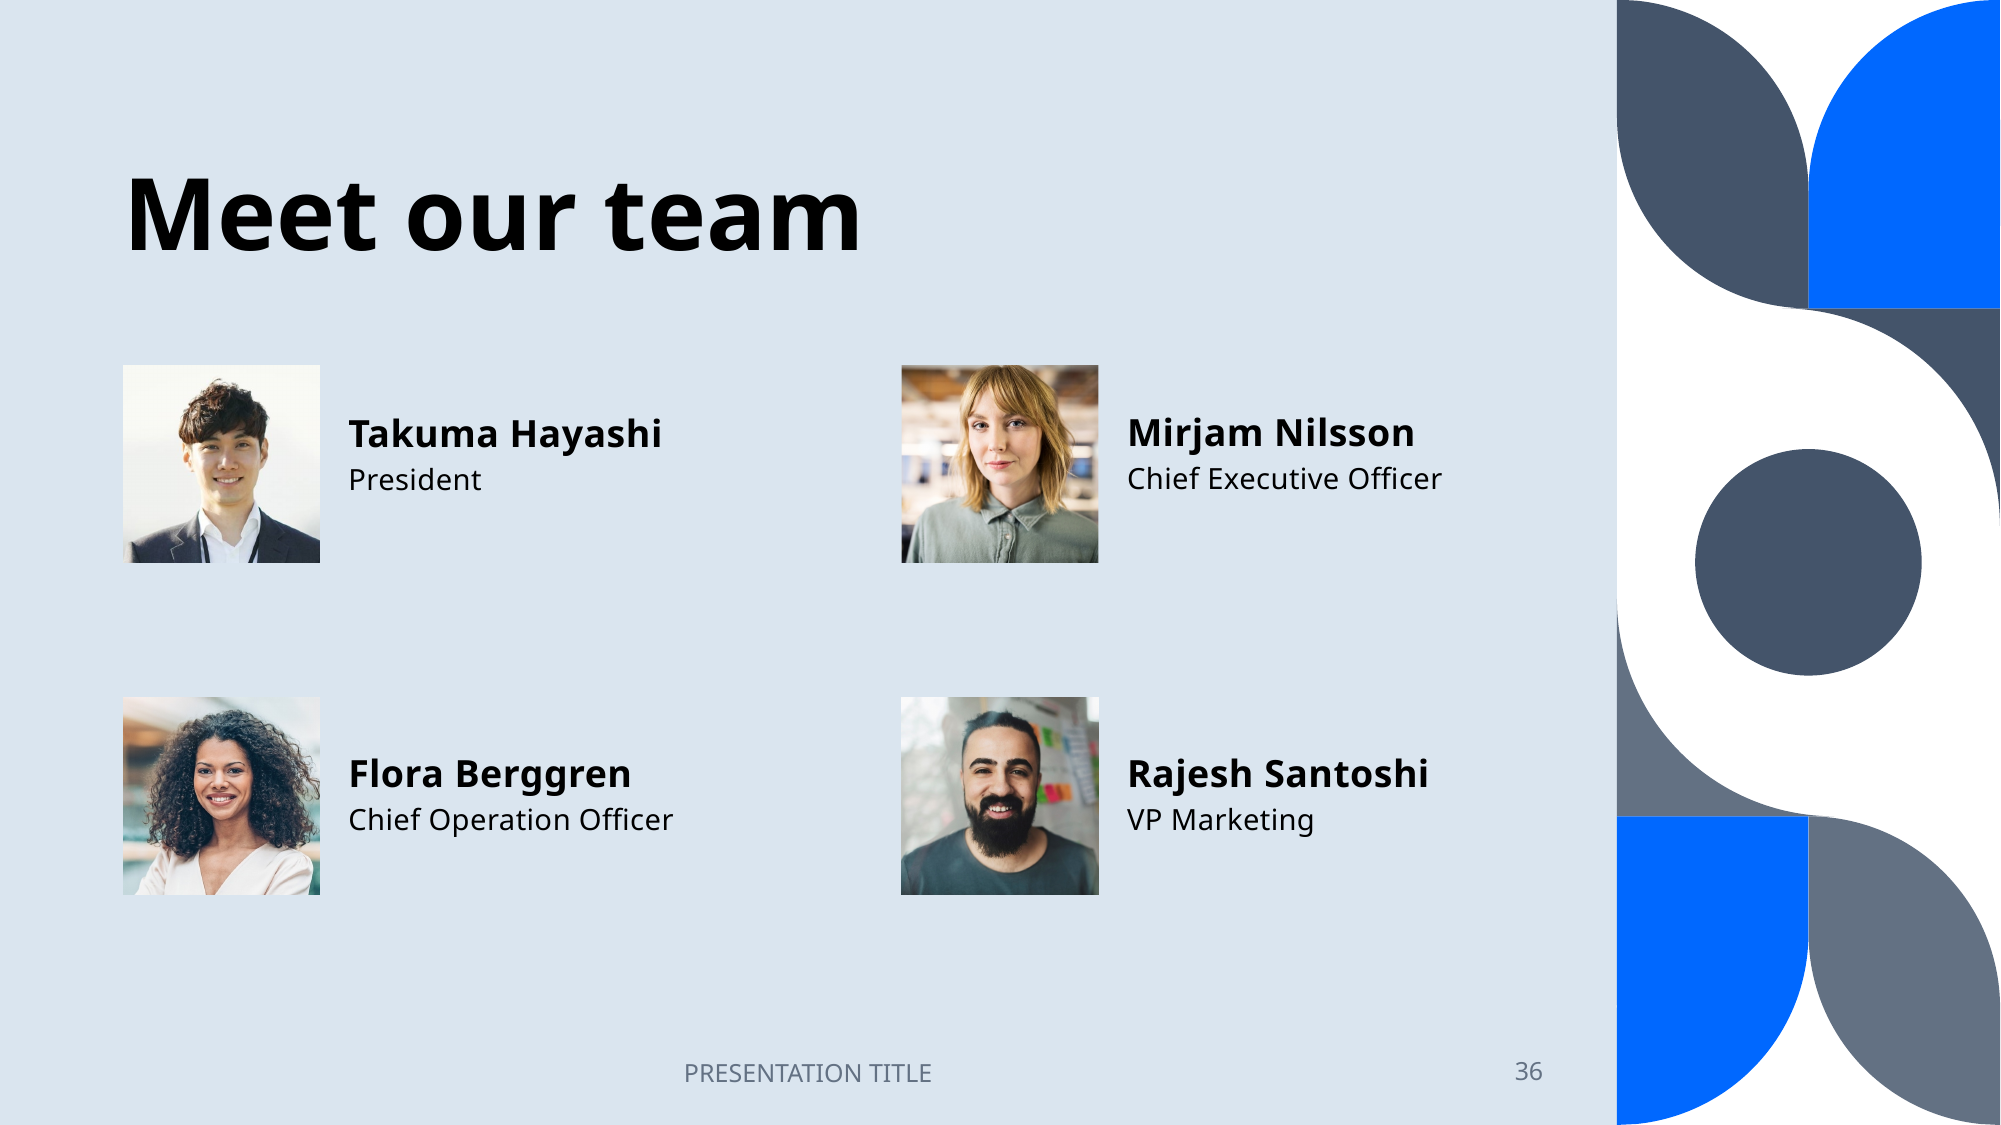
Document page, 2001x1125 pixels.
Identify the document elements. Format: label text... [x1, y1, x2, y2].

list Rajesh Santoshi [1127, 705, 1502, 796]
footer PRESENTATION TITLE [470, 1042, 1146, 1103]
list Chief Operation Officer [348, 801, 723, 895]
list President [348, 461, 723, 564]
slide_number 36 [1366, 1042, 1559, 1103]
picture [123, 697, 320, 895]
list Flora Berggren [348, 705, 723, 796]
list Takuma Hayashi [348, 365, 723, 456]
list Mirjam Nilsson [1127, 364, 1502, 455]
picture [901, 697, 1099, 895]
picture [901, 365, 1099, 563]
title Meet our team [123, 22, 1502, 280]
list Chief Executive Officer [1127, 460, 1502, 563]
picture [123, 365, 320, 563]
list VP Marketing [1127, 801, 1502, 895]
